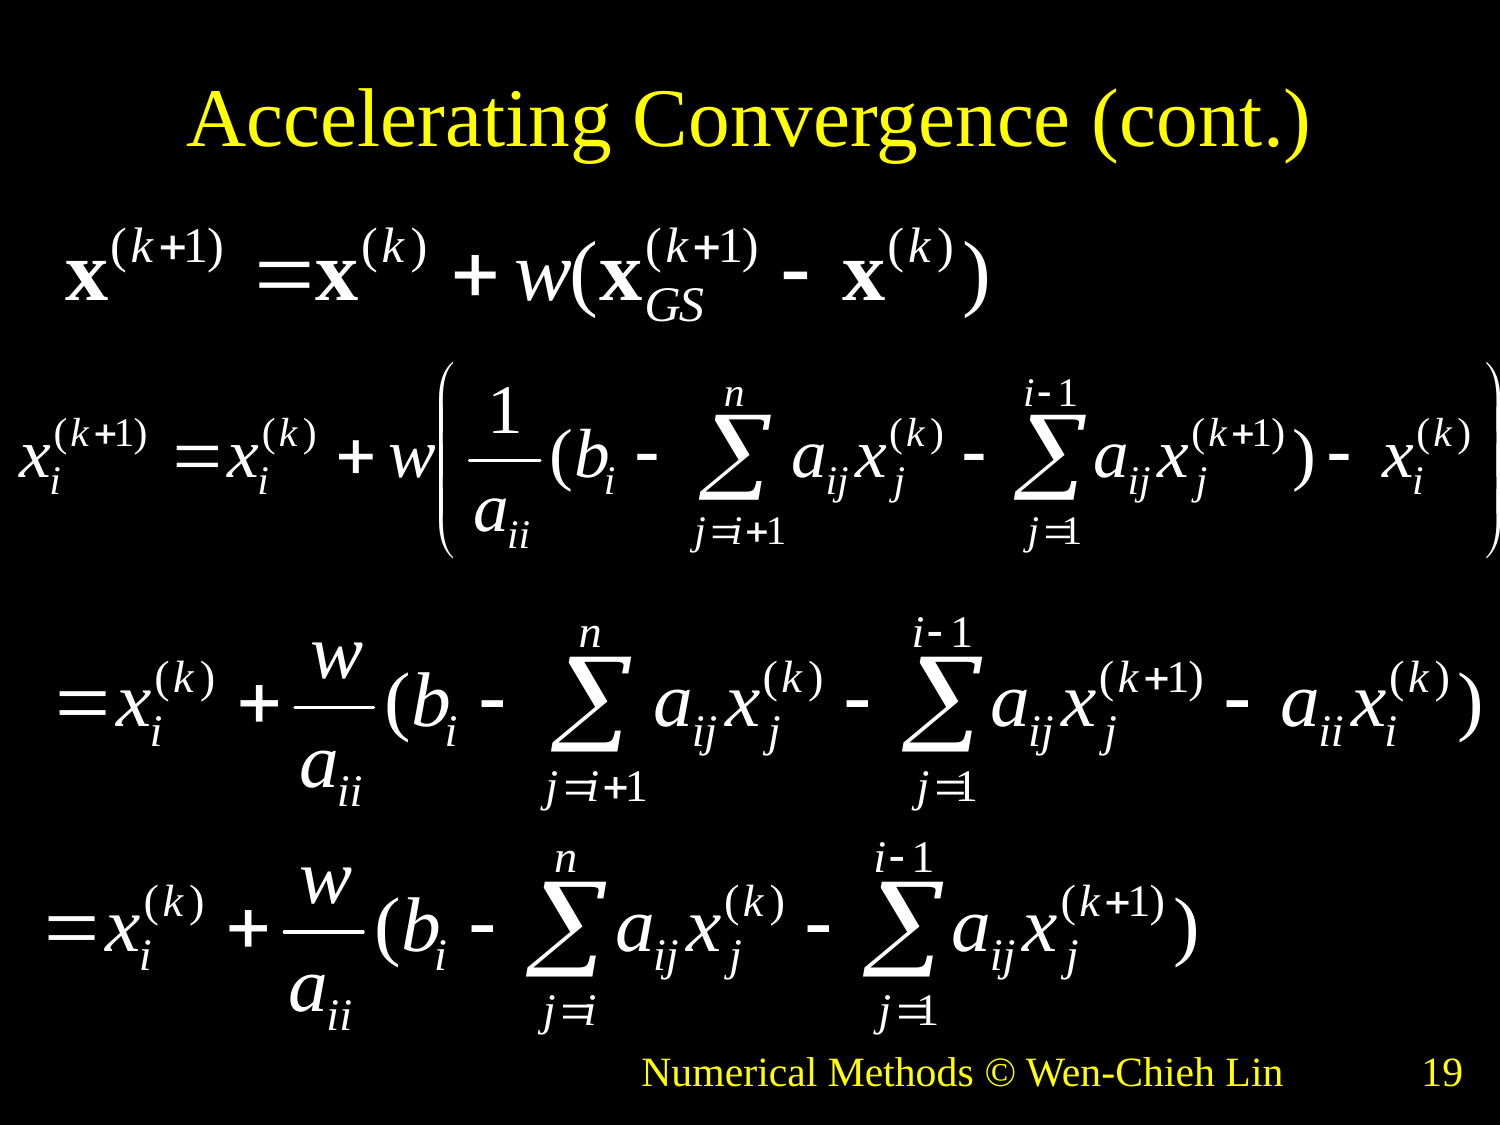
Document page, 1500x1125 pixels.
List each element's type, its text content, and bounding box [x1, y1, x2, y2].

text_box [52, 207, 999, 340]
slide_number 19 [1128, 1024, 1479, 1103]
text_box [28, 822, 1211, 1046]
footer Numerical Methods © Wen-Chieh Lin [490, 1054, 1128, 1103]
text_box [39, 597, 1495, 821]
title Accelerating Convergence (cont.) [75, 19, 1425, 208]
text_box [5, 349, 1500, 568]
